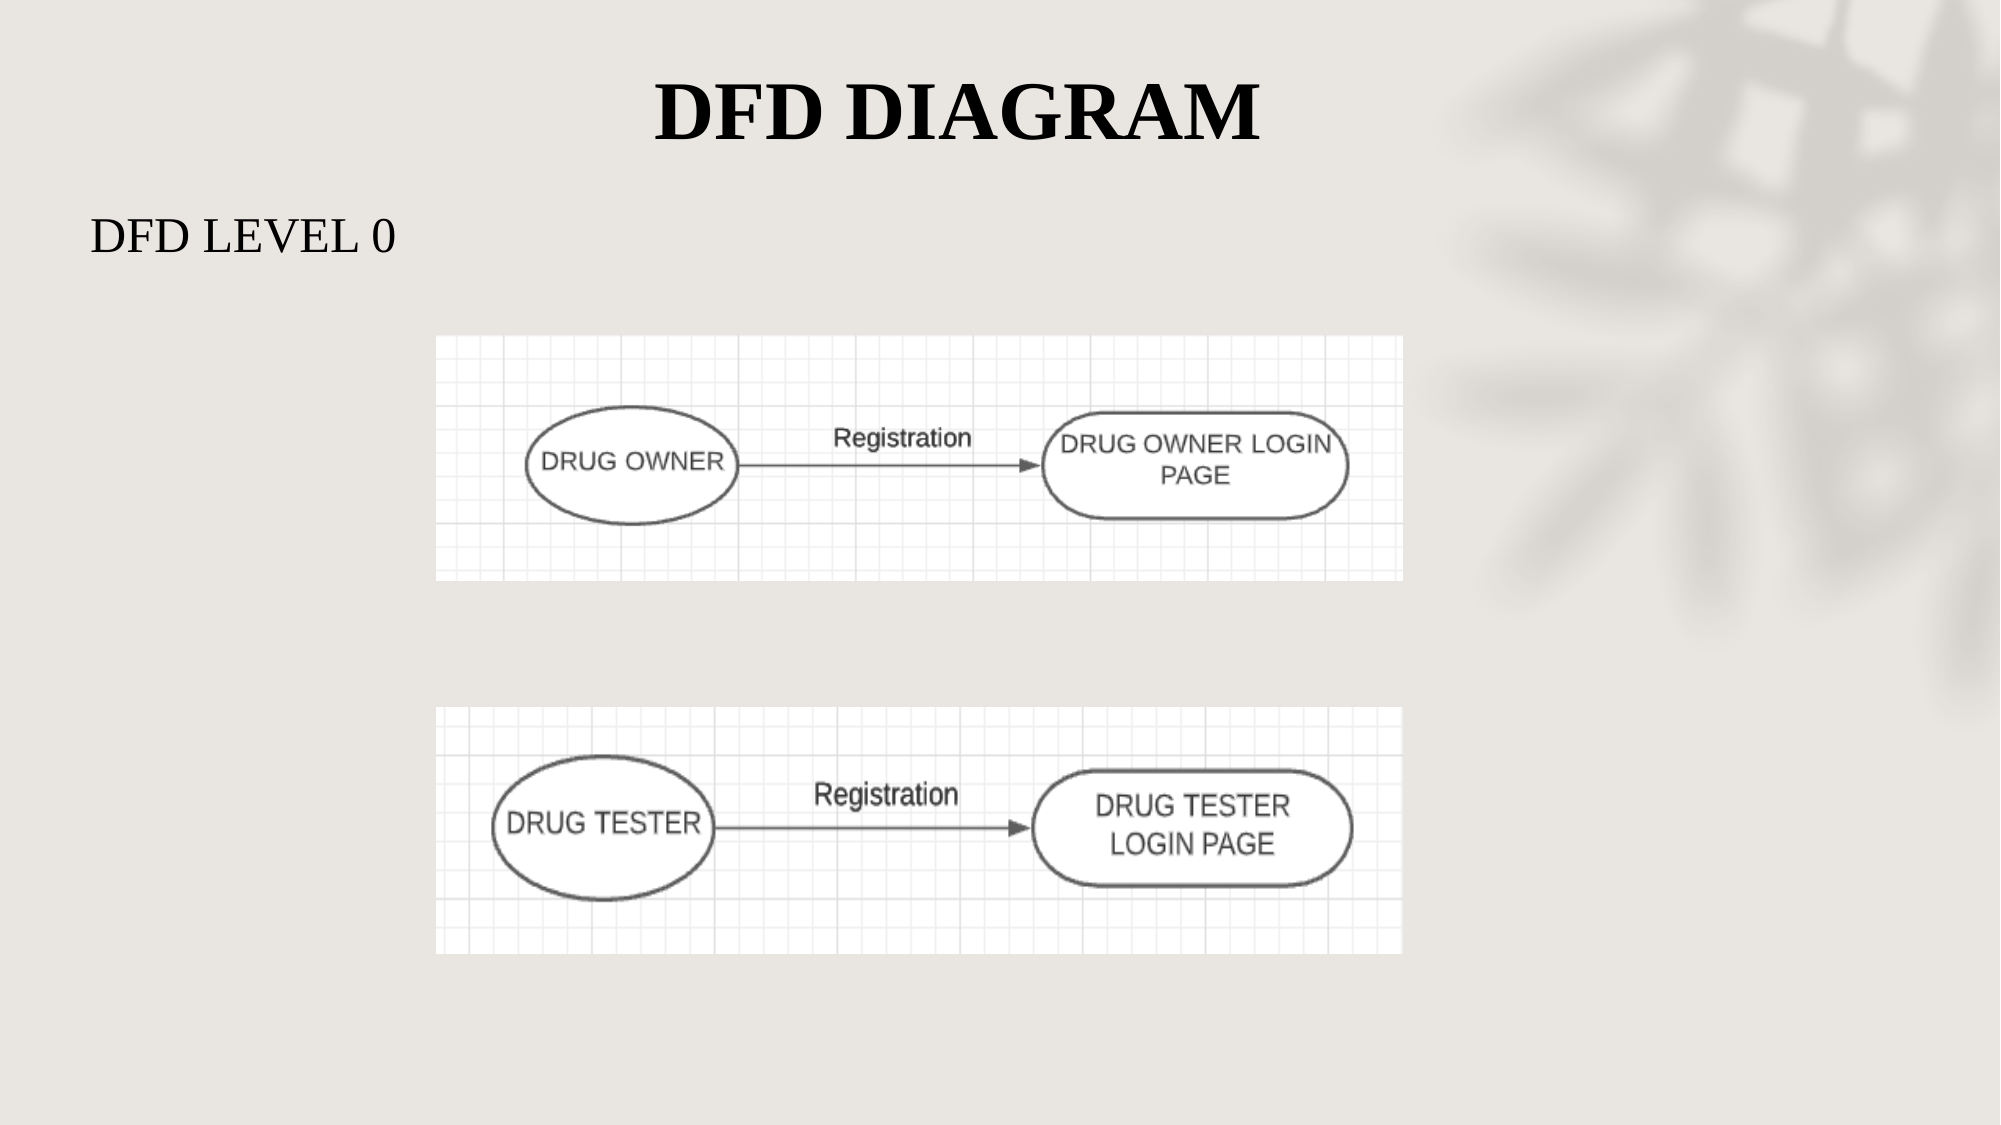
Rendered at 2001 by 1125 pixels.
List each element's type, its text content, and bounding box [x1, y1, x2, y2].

picture [436, 707, 1403, 954]
list DFD LEVEL 0 [75, 189, 1925, 1081]
picture [436, 335, 1403, 581]
title DFD DIAGRAM [90, 0, 1827, 189]
